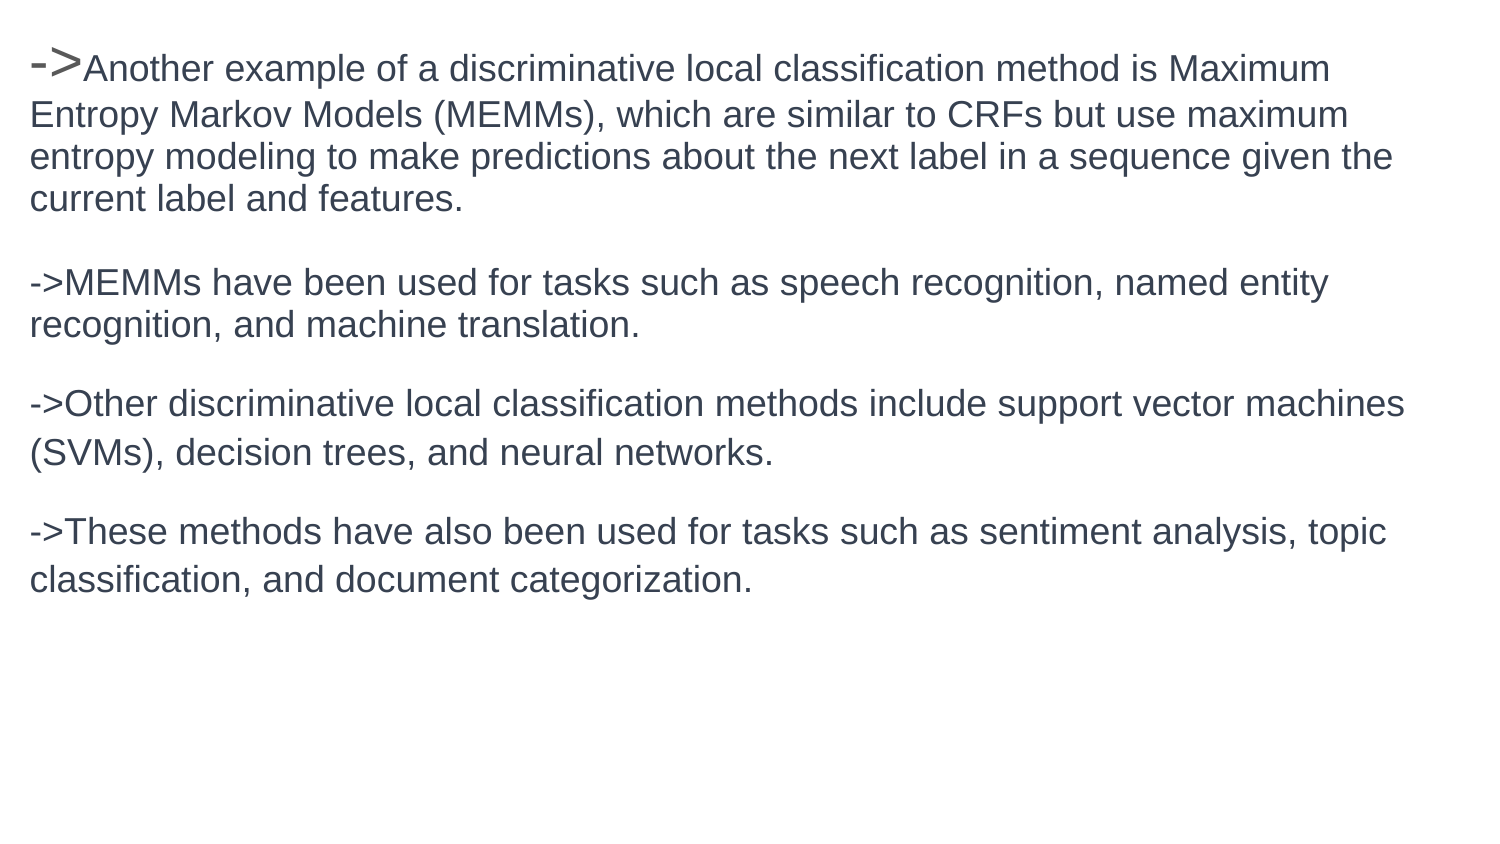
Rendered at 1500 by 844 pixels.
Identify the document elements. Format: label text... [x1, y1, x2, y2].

subtitle ->Another example of a discriminative local classification method is Maximum Entropy Markov Models (MEMMs), which are similar to CRFs but use maximum entropy modeling to make predictions about the next label in a sequence given the current label and features. ->MEMMs have been used for tasks such as speech recognition, named entity recognition, and machine translation. ->Other discriminative local classification methods include support vector machines (SVMs), decision trees, and neural networks. ->These methods have also been used for tasks such as sentiment analysis, topic classification, and document categorization. [14, 13, 1470, 819]
